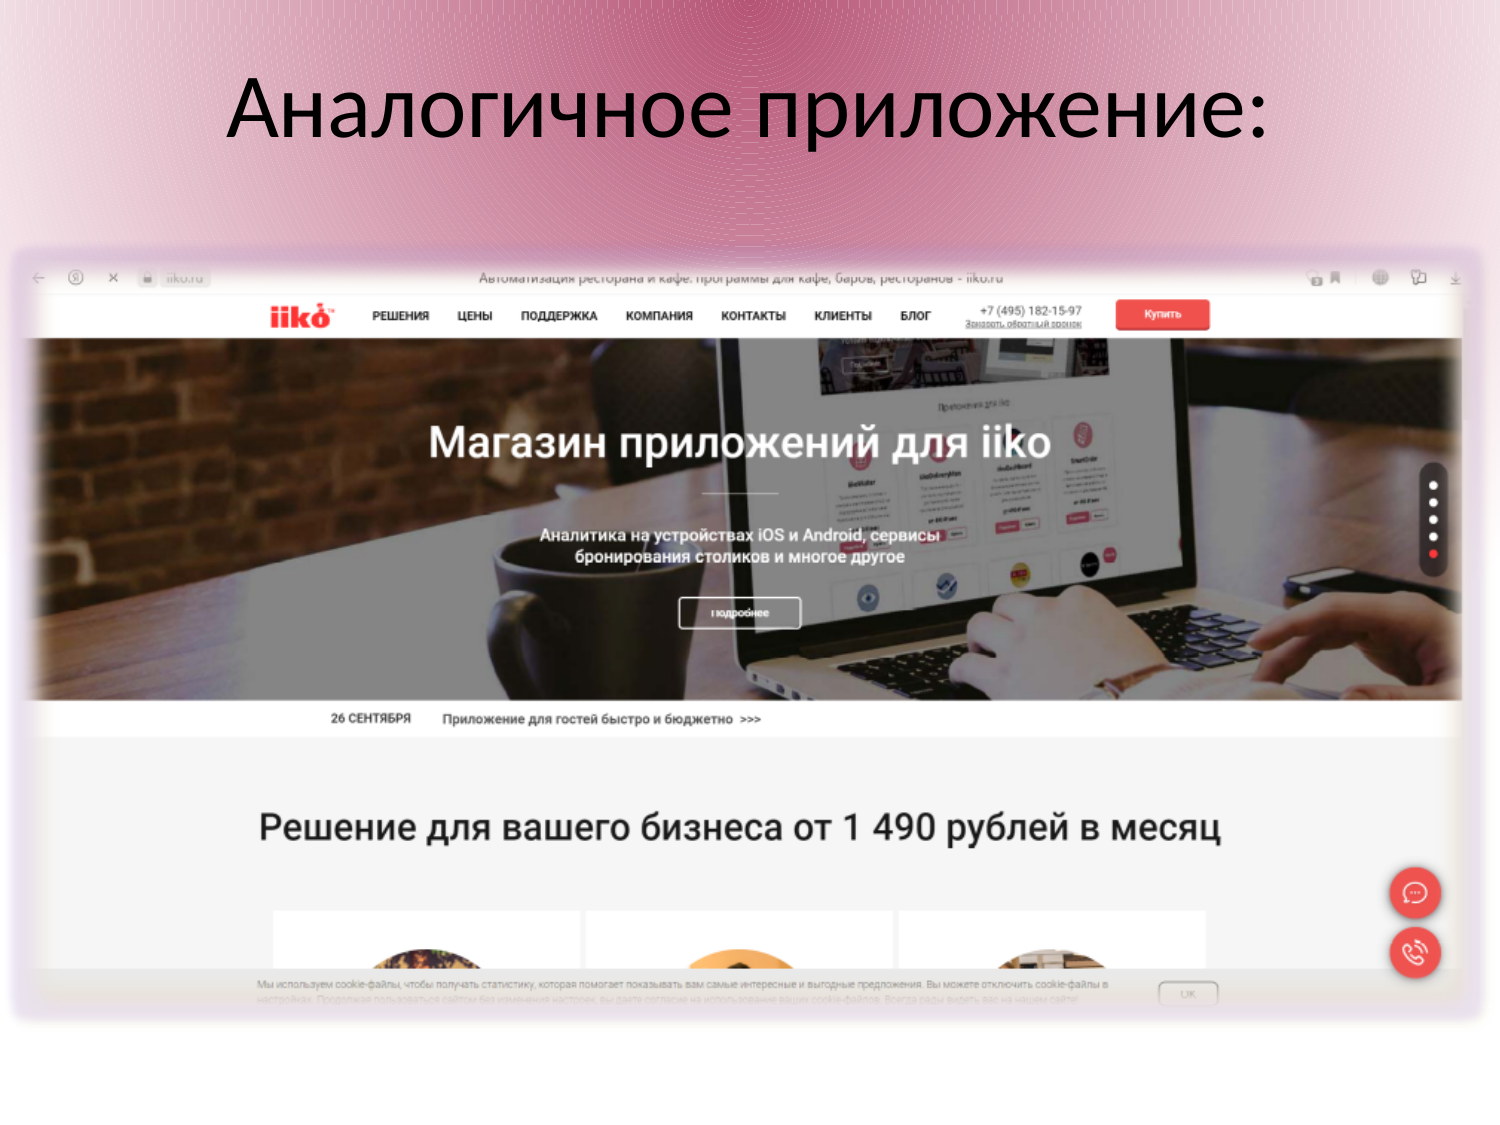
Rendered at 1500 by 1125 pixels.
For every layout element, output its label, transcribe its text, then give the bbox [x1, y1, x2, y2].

picture [18, 255, 1477, 1012]
title Аналогичное приложение: [73, 7, 1424, 195]
